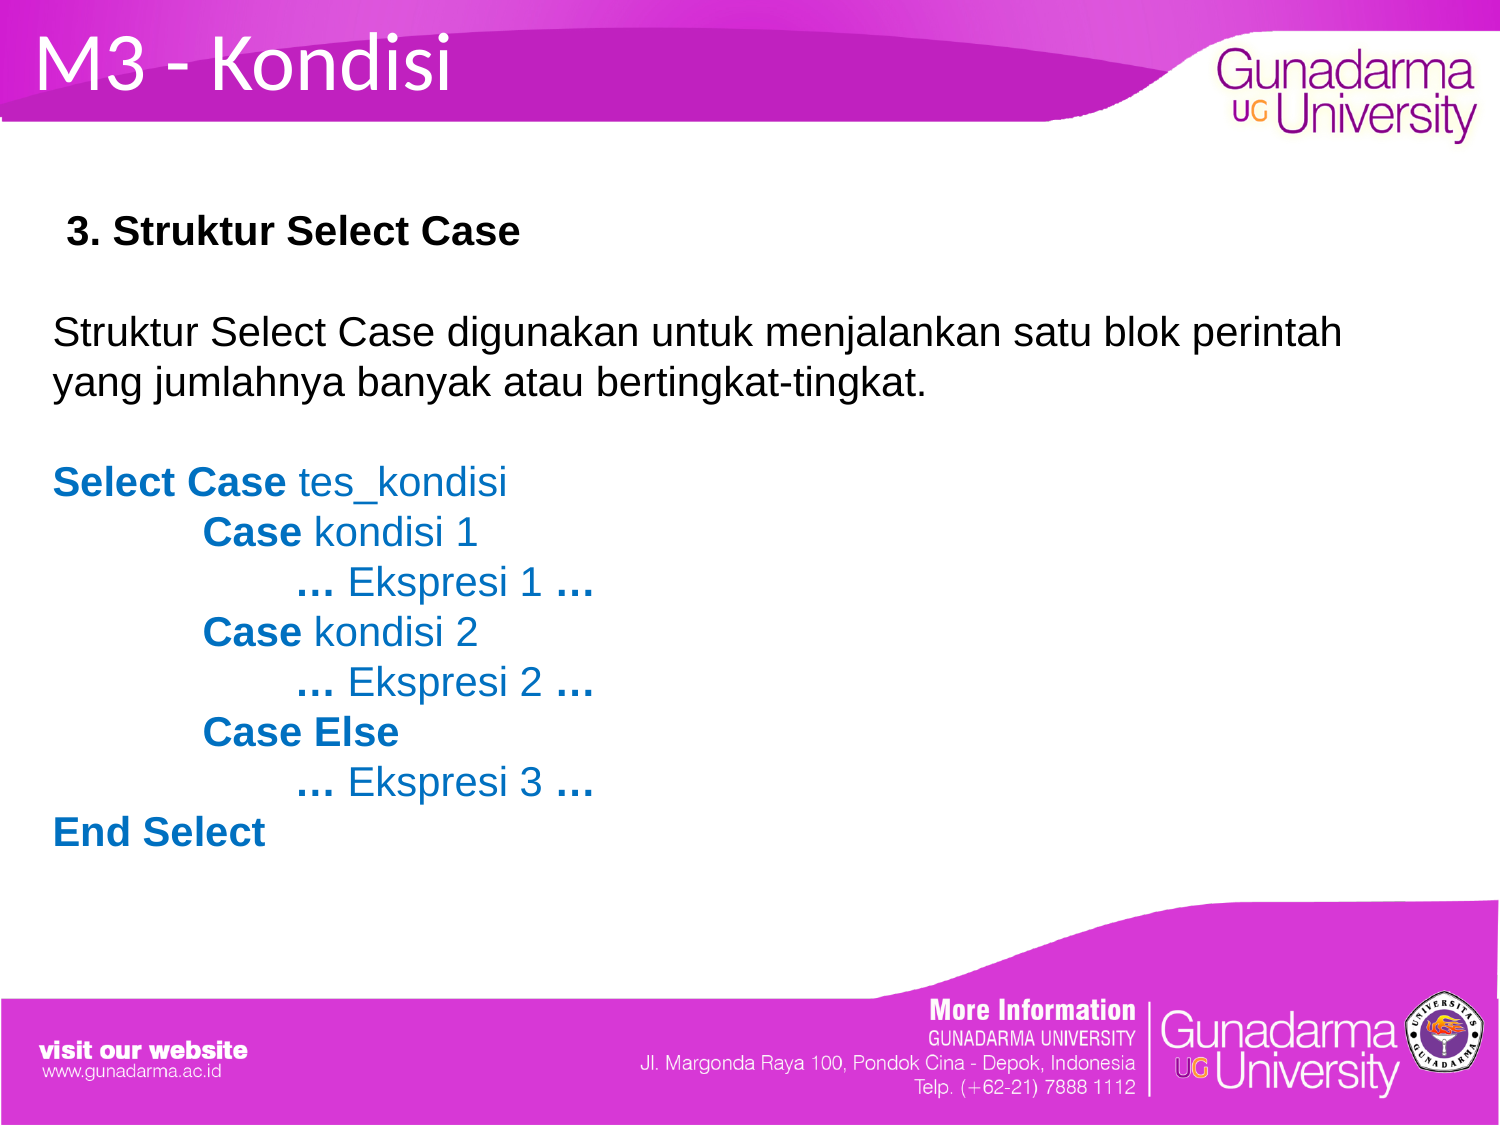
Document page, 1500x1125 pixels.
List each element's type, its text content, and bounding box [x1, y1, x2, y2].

text_box 3. Struktur Select Case Struktur Select Case digunakan untuk menjalankan satu blok perintah yang jumlahnya banyak atau bertingkat-tingkat. Select Case tes_kondisi Case kondisi 1 … Ekspresi 1 … Case kondisi 2 … Ekspresi 2 … Case Else … Ekspresi 3 … End Select [37, 187, 1450, 975]
picture [0, 0, 1500, 213]
picture [0, 899, 1500, 1125]
title M3 - Kondisi [0, 0, 1113, 138]
